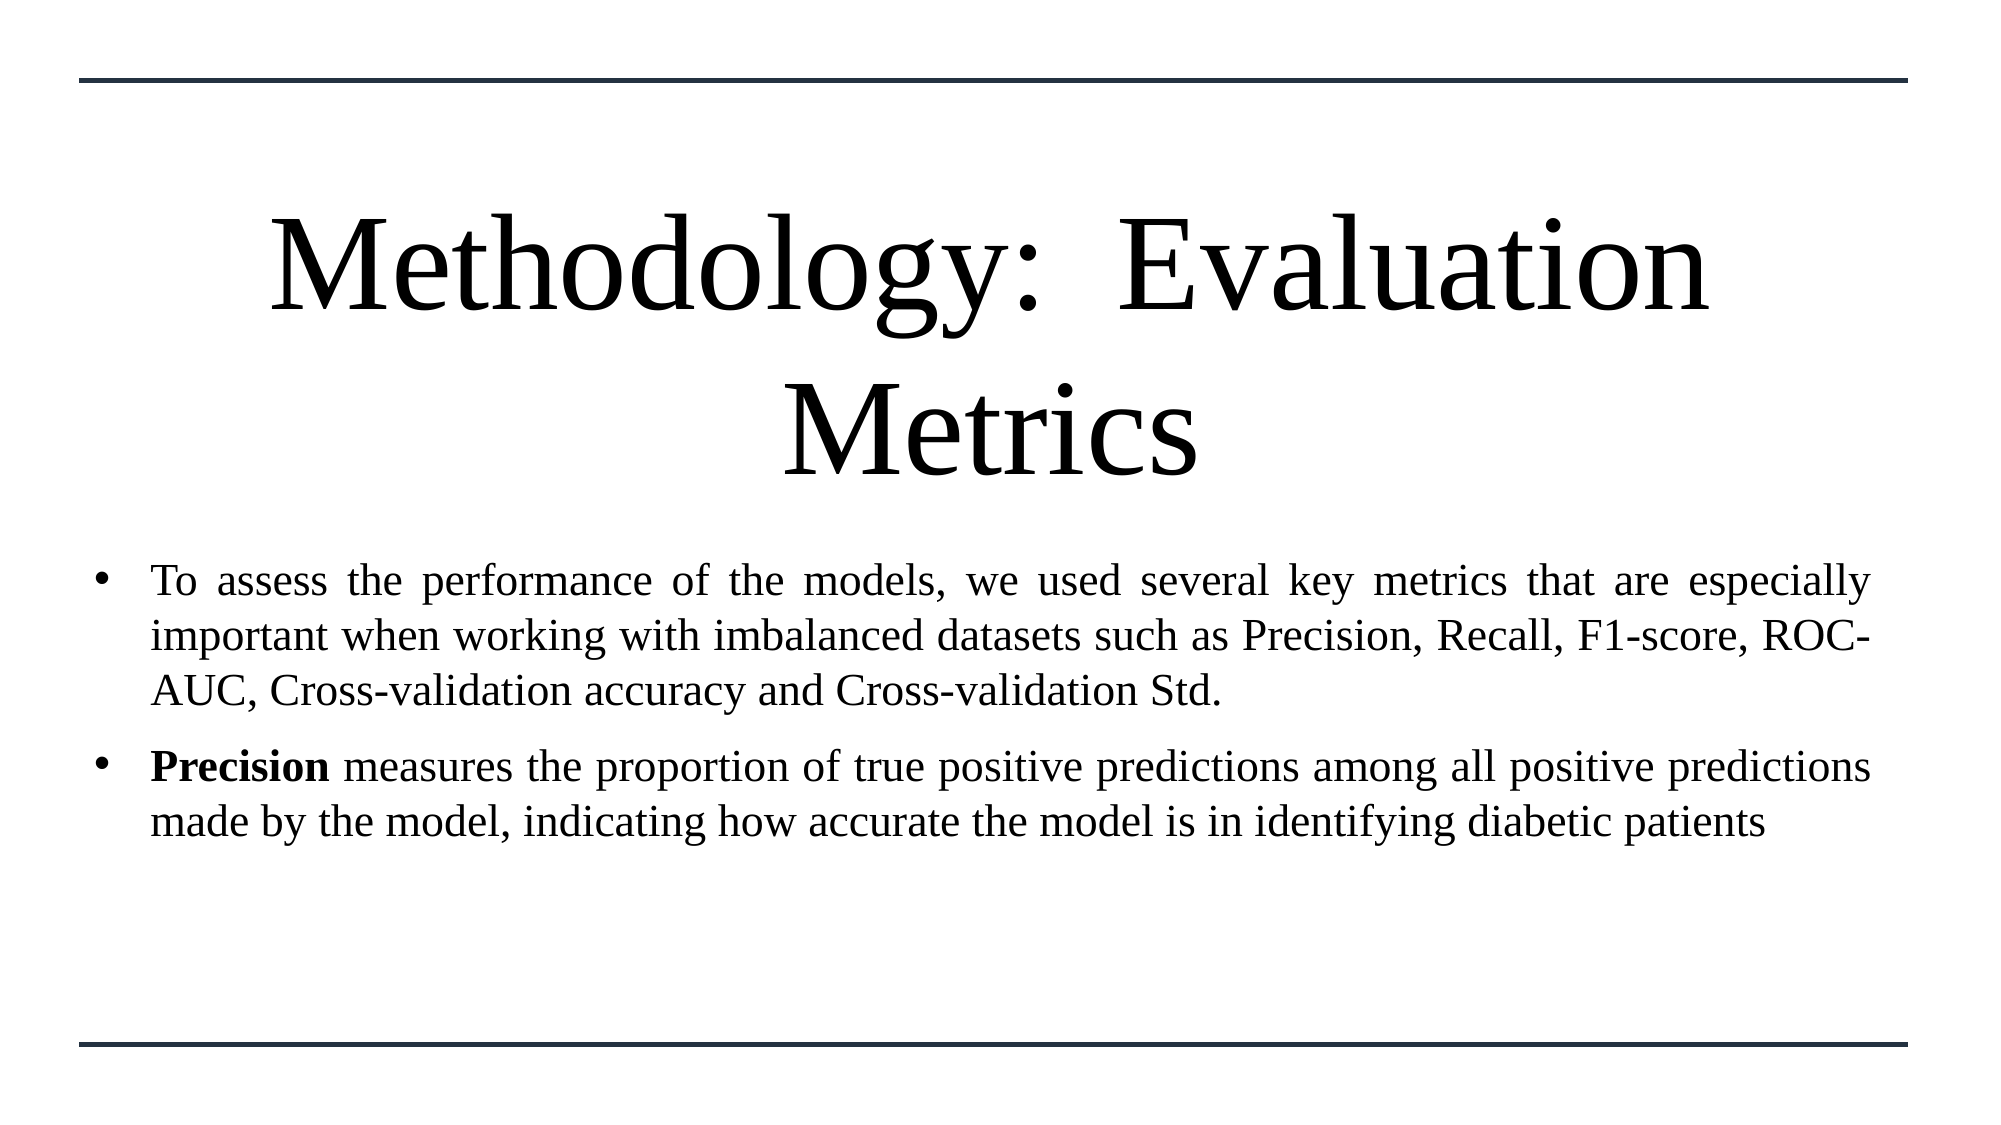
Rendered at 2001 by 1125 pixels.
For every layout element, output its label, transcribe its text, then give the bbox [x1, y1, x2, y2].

title Methodology: Evaluation Metrics [79, 160, 1903, 515]
list To assess the performance of the models, we used several key metrics that are especially important when working with imbalanced datasets such as Precision, Recall, F1-score, ROC-AUC, Cross-validation accuracy and Cross-validation Std. Precision measures the proportion of true positive predictions among all positive predictions made by the model, indicating how accurate the model is in identifying diabetic patients [79, 542, 1888, 965]
